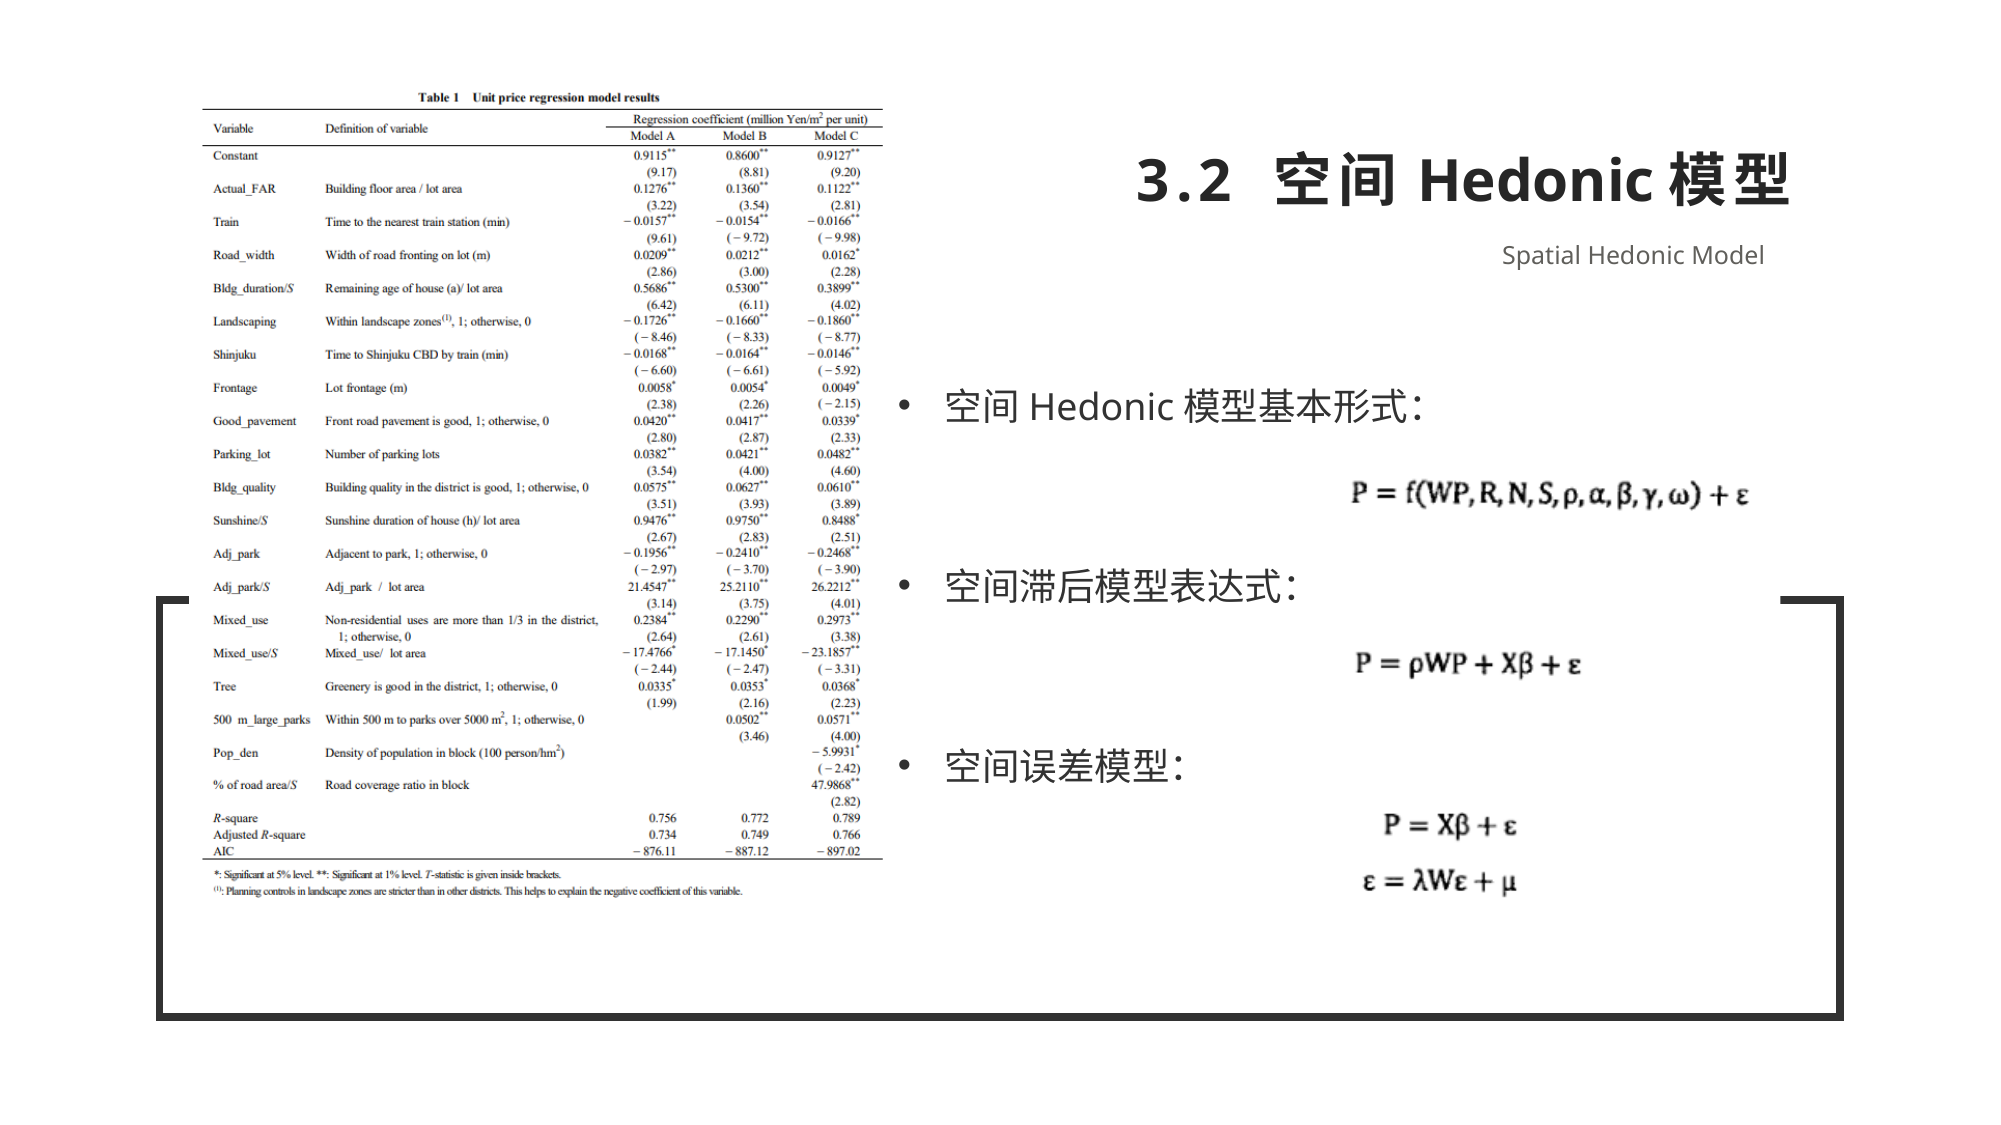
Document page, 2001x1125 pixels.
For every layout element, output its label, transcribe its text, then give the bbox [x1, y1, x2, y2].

picture [189, 85, 889, 900]
text_box [159, 599, 1841, 1018]
text_box 空间Hedonic模型基本形式： 空间滞后模型表达式： 空间误差模型： [883, 330, 1828, 975]
picture [1341, 800, 1529, 914]
text_box Spatial Hedonic Model [1150, 232, 1781, 277]
text_box 3.2 空间Hedonic模型 [889, 136, 1807, 221]
picture [1331, 468, 1757, 519]
picture [1339, 627, 1593, 695]
